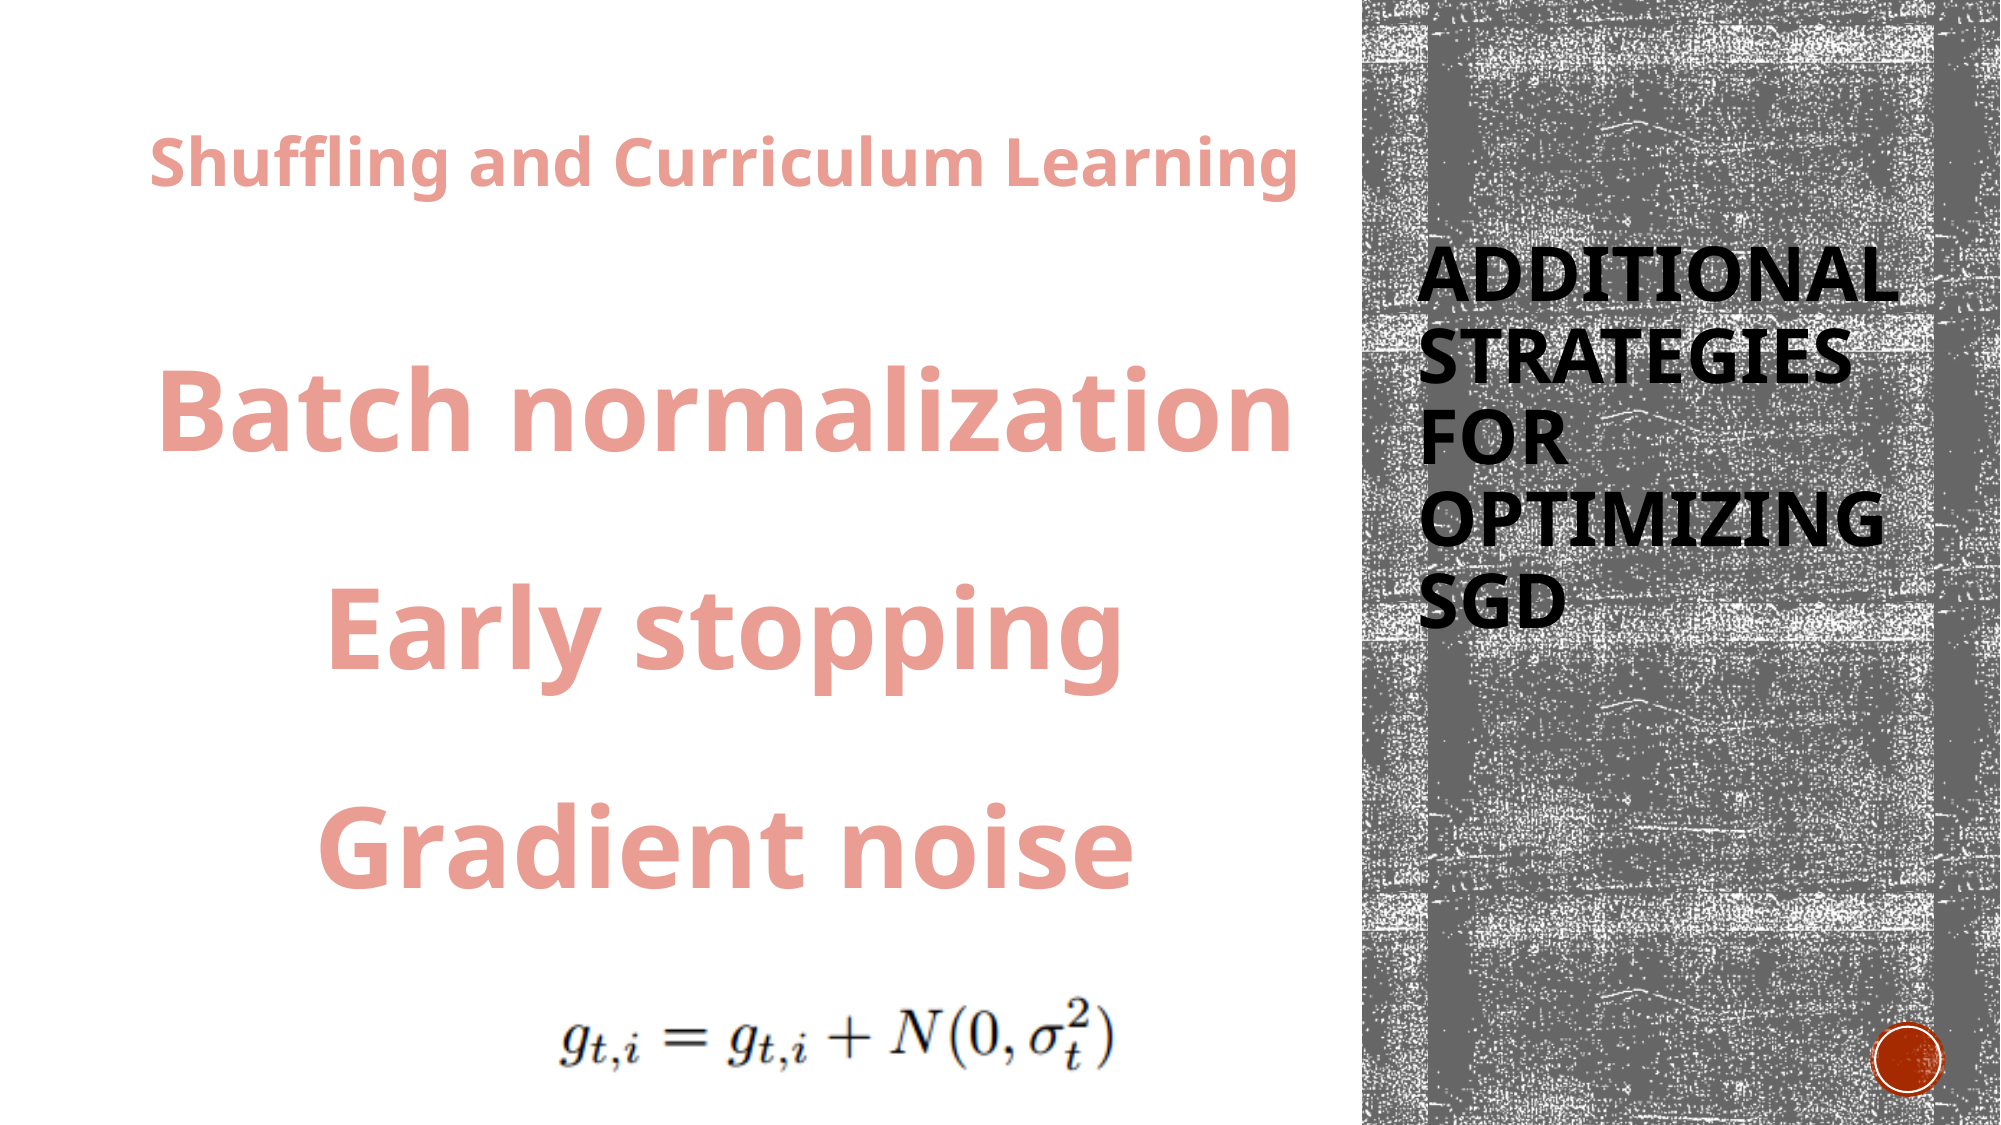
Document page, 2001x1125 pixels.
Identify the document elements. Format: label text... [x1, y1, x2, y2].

title Additional strategies for optimizing SGD [1402, 112, 1928, 653]
text_box Shuffling and Curriculum Learning [134, 112, 1318, 208]
text_box Early stopping [307, 549, 1144, 700]
picture [506, 980, 1155, 1111]
text_box Batch normalization [138, 331, 1313, 481]
text_box Gradient noise [299, 768, 1153, 919]
